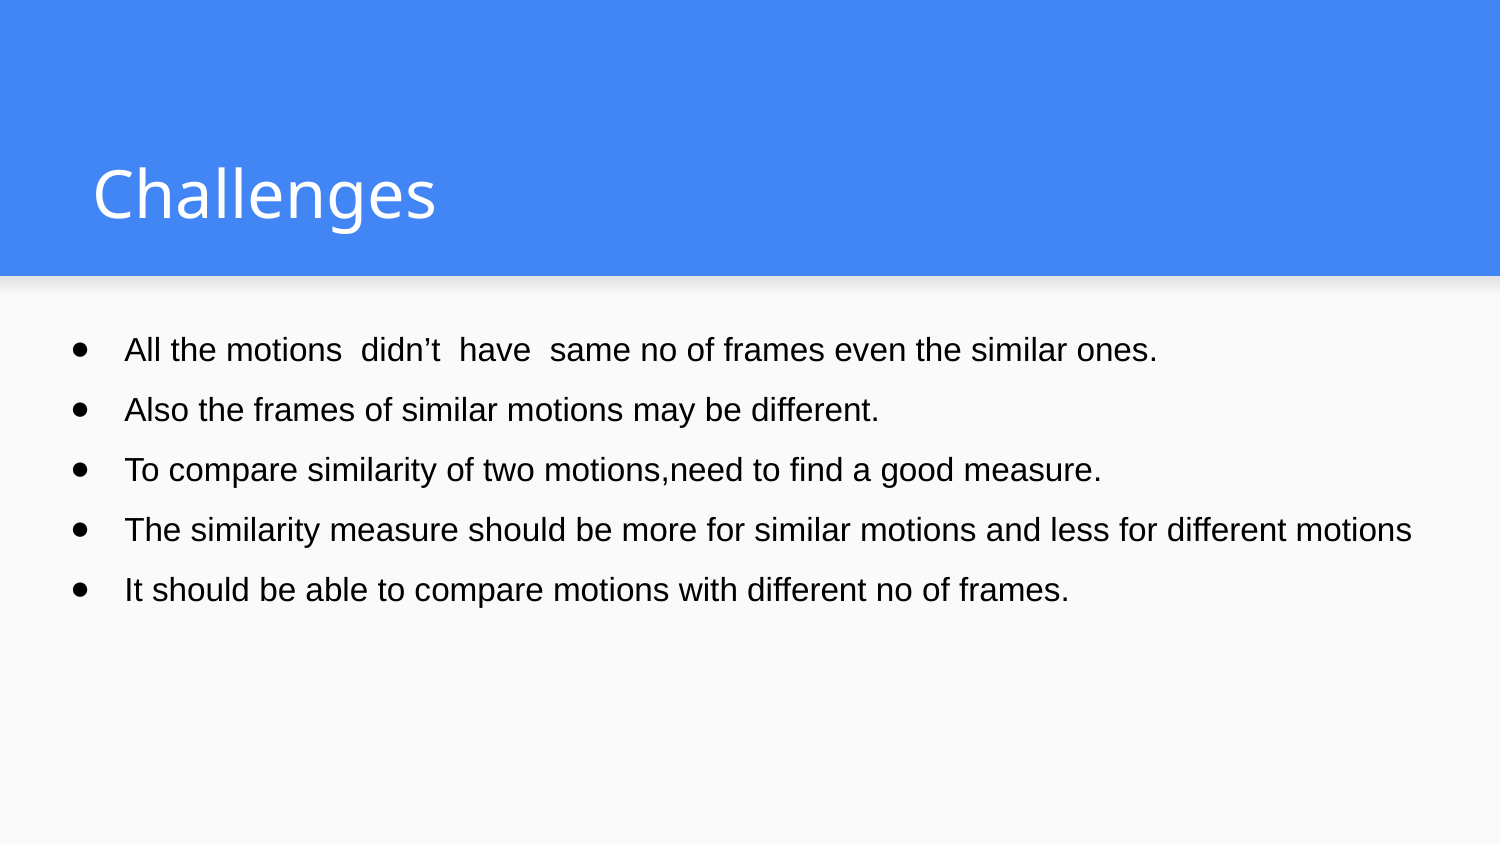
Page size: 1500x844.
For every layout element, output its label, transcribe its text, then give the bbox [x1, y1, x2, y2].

title Challenges [77, 121, 1427, 248]
text_box All the motions didn’t have same no of frames even the similar ones. Also the frames of similar motions may be different. To compare similarity of two motions,need to find a good measure. The similarity measure should be more for similar motions and less for different motions It should be able to compare motions with different no of frames. [34, 293, 1466, 807]
